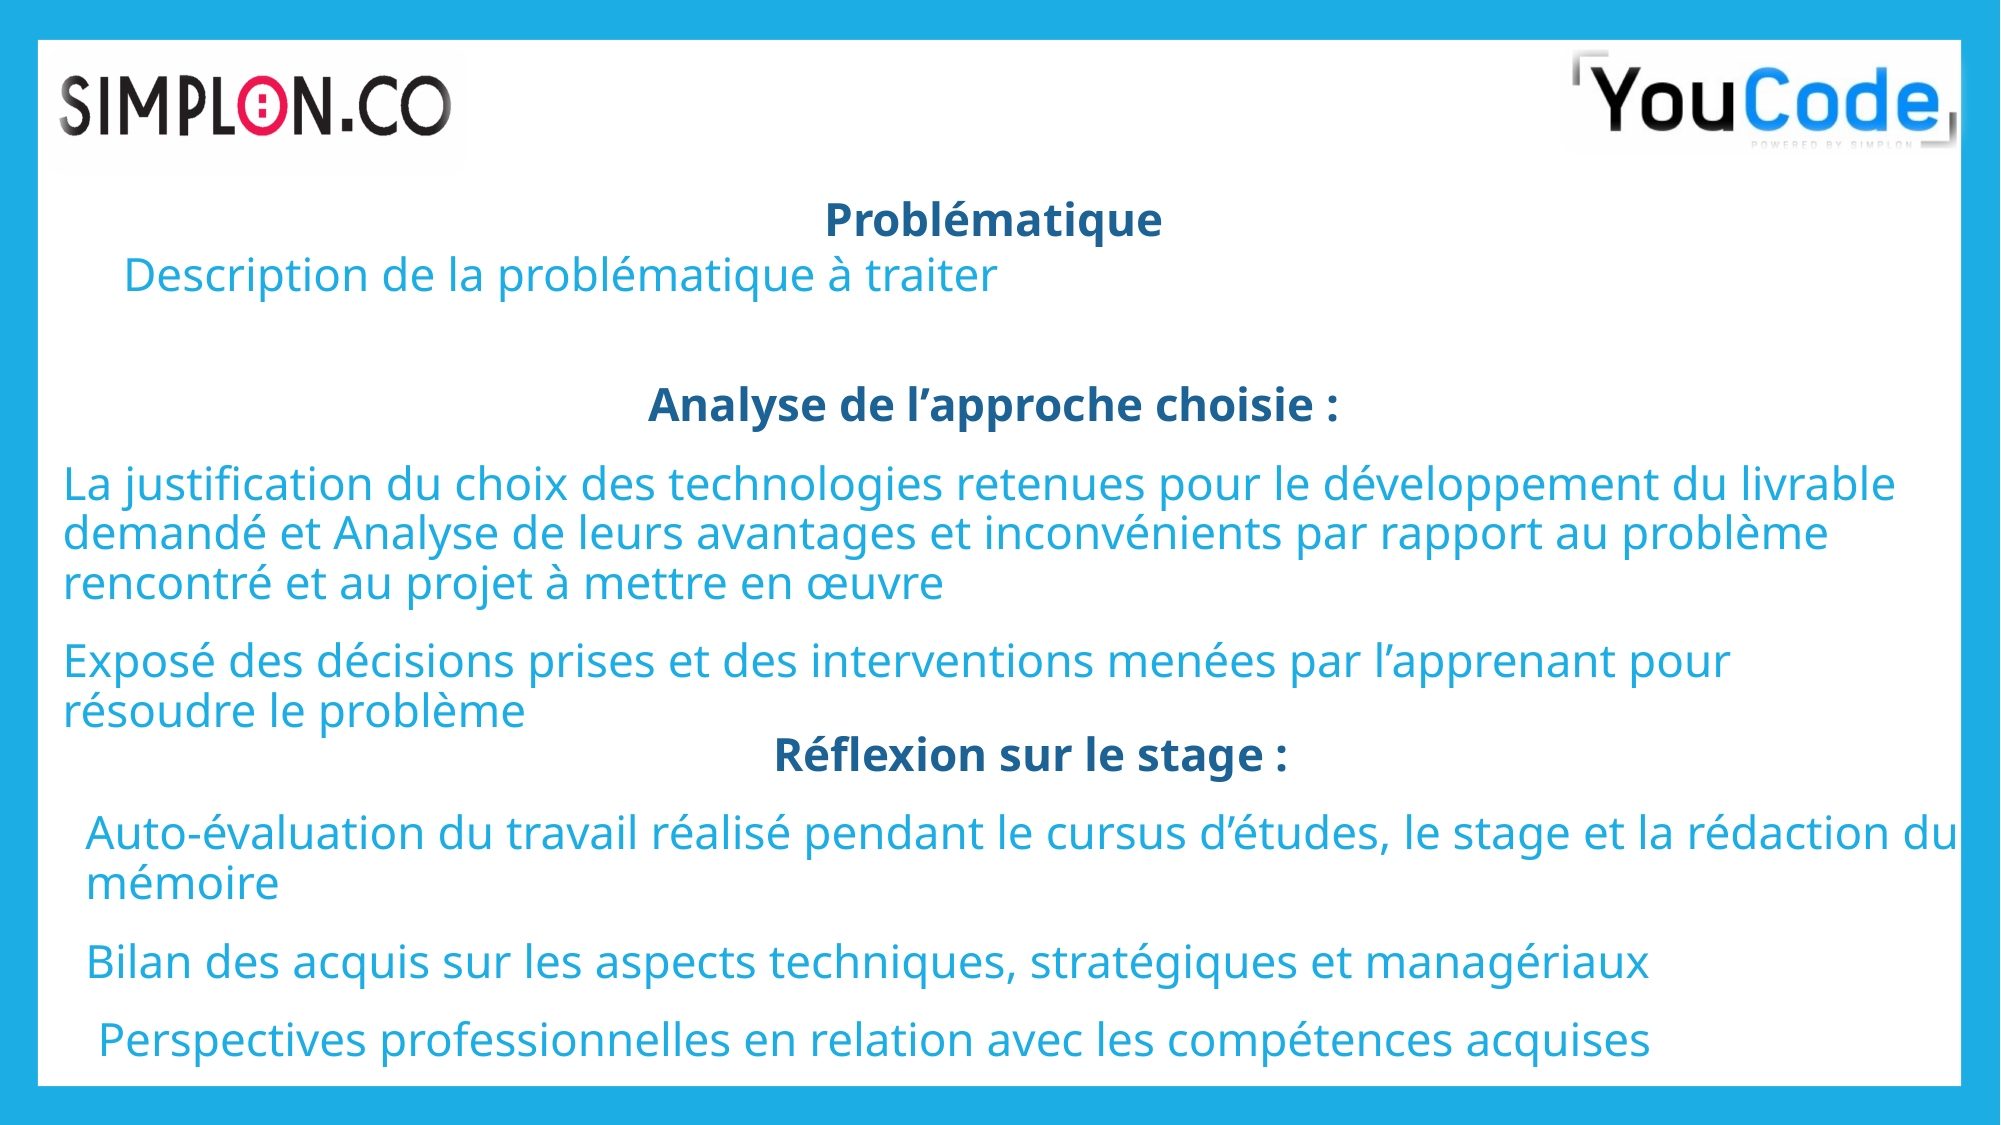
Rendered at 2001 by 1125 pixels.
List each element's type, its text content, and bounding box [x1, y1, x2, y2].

text_box Analyse de l’approche choisie : La justification du choix des technologies retenues pour le développement du livrable demandé et Analyse de leurs avantages et inconvénients par rapport au problème rencontré et au projet à mettre en œuvre Exposé des décisions prises et des interventions menées par l’apprenant pour résoudre le problème [40, 374, 1948, 745]
picture [1559, 44, 1971, 156]
picture [45, 45, 469, 178]
list Réflexion sur le stage : Auto-évaluation du travail réalisé pendant le cursus d’études, le stage et la rédaction du mémoire Bilan des acquis sur les aspects techniques, stratégiques et managériaux Perspectives professionnelles en relation avec les compétences acquises [63, 724, 2000, 1125]
text_box Problématique Description de la problématique à traiter [108, 183, 1880, 309]
